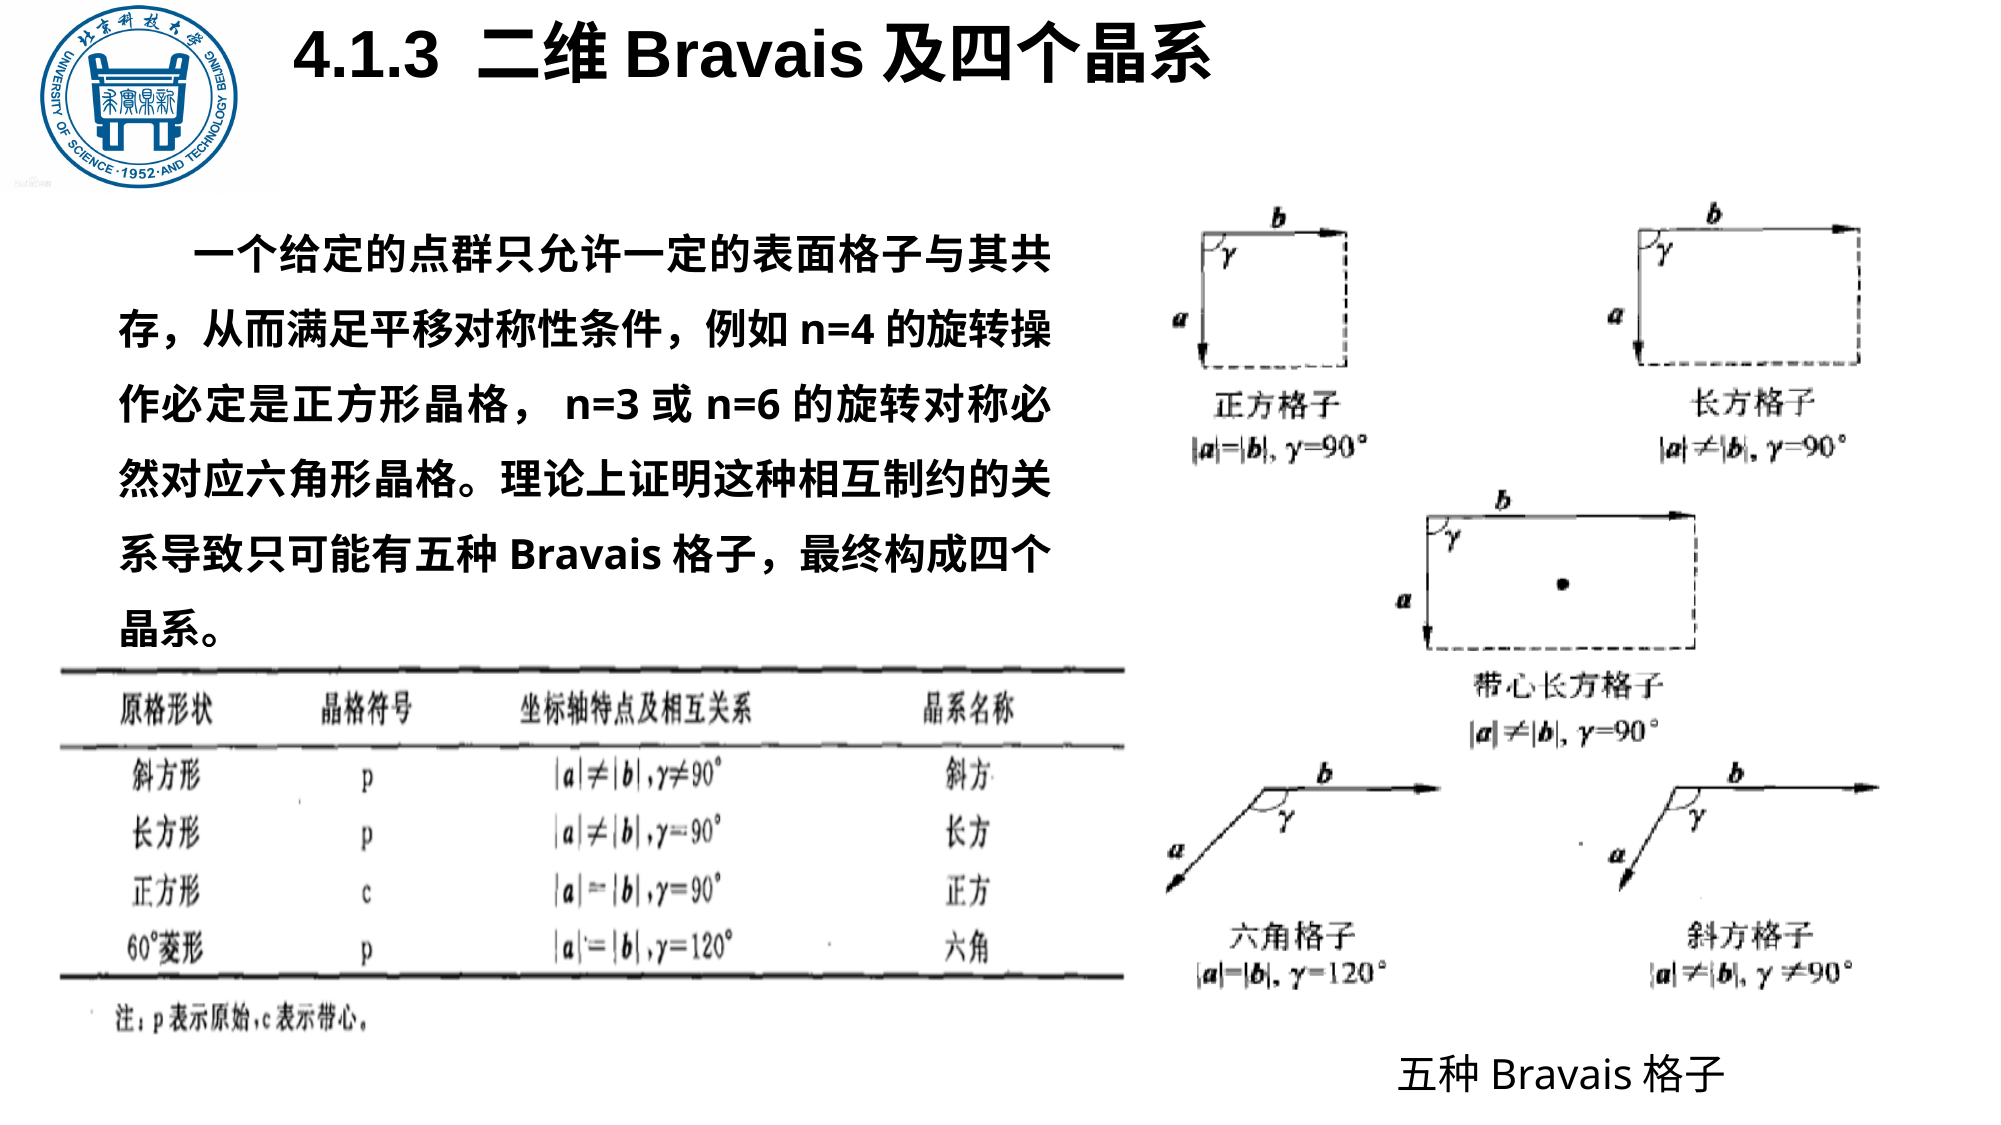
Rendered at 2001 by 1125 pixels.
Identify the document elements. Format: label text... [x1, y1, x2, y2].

picture [56, 647, 1140, 1056]
picture [1151, 195, 1897, 1016]
text_box 五种Bravais格子 [1042, 1015, 2000, 1106]
text_box 4.1.3 二维Bravais及四个晶系 [279, 3, 1243, 109]
picture [0, 0, 279, 196]
text_box 一个给定的点群只允许一定的表面格子与其共存，从而满足平移对称性条件，例如n=4的旋转操作必定是正方形晶格，n=3或n=6的旋转对称必然对应六角形晶格。理论上证明这种相互制约的关系导致只可能有五种Bravais格子，最终构成四个晶系。 [103, 195, 1068, 647]
